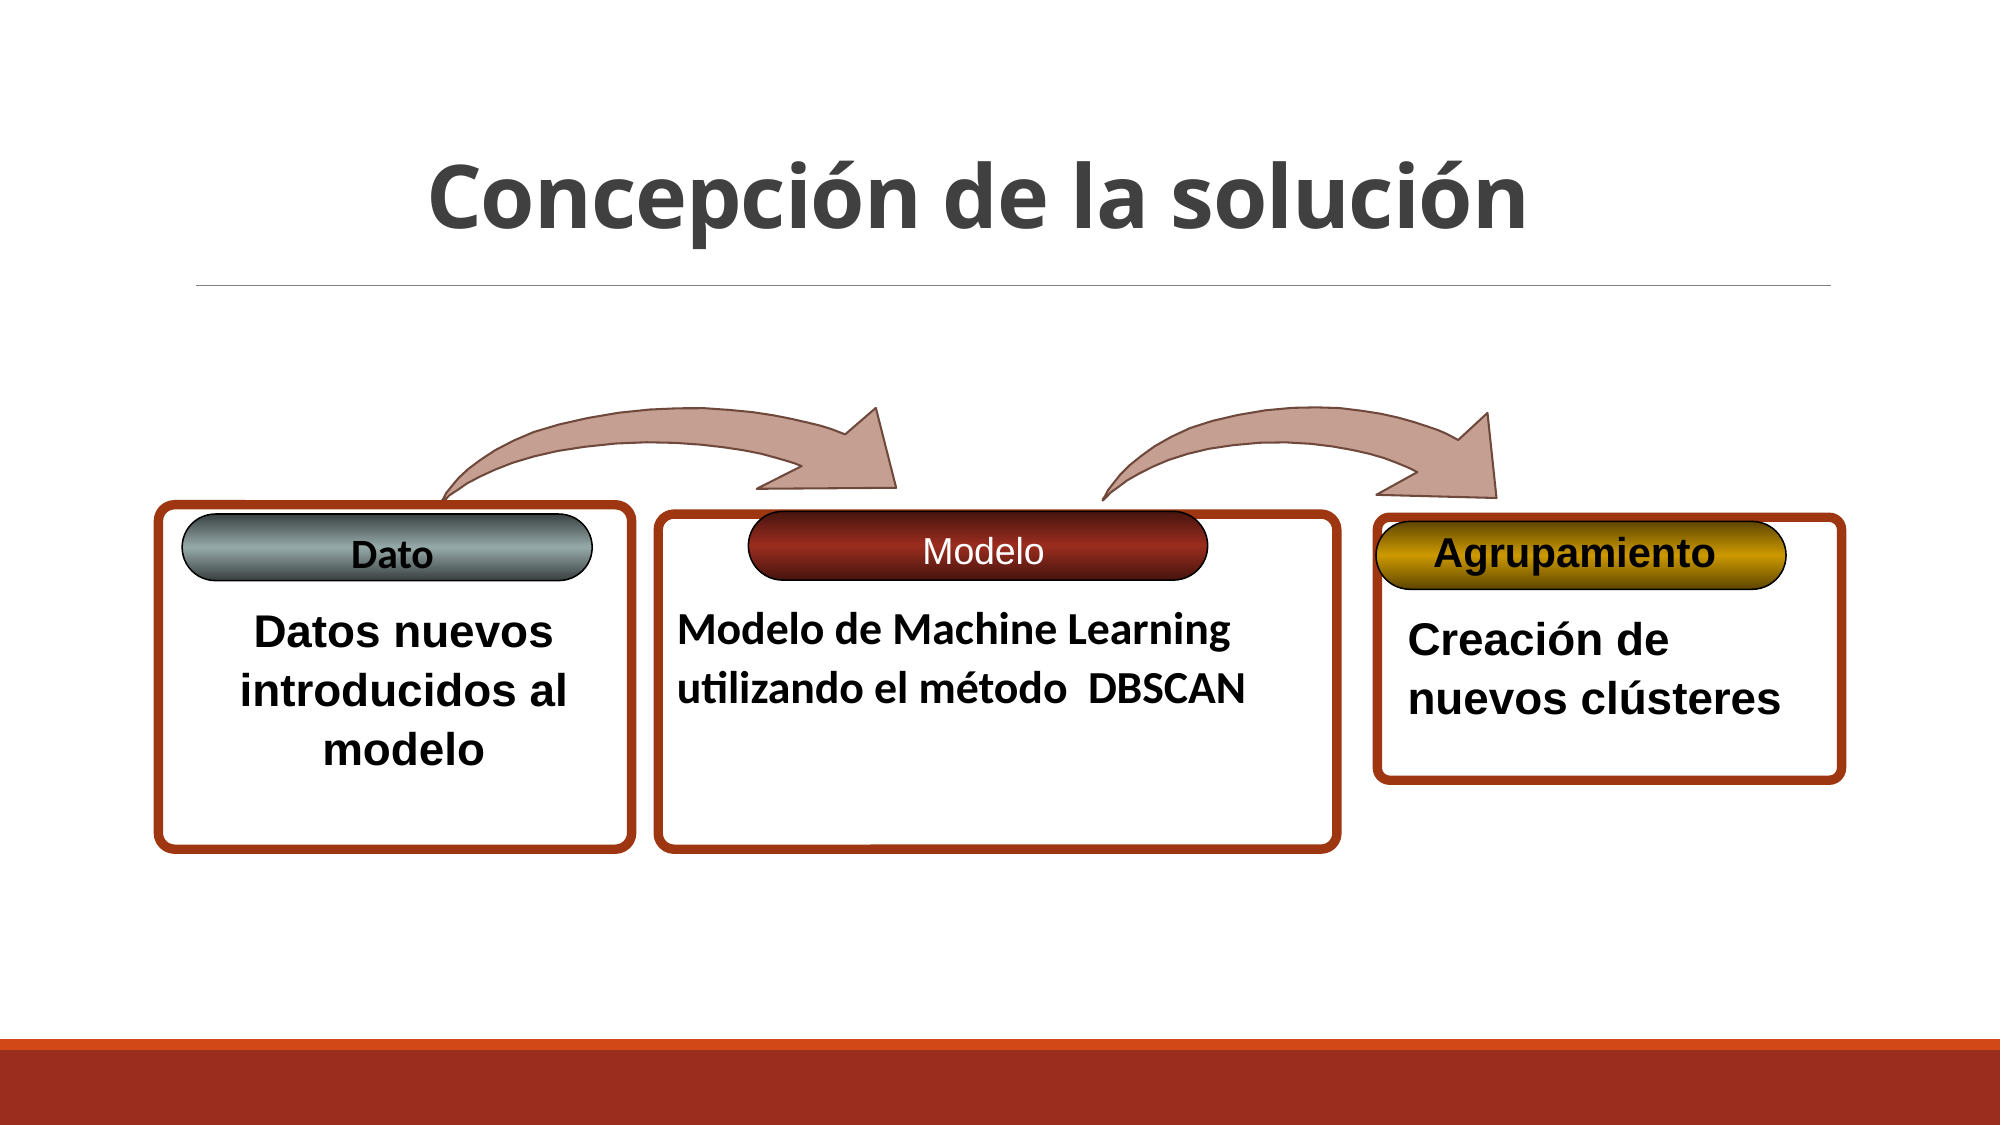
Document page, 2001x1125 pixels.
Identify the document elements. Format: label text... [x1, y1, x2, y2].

title Concepción de la solución [153, 148, 1803, 387]
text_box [157, 374, 1843, 850]
